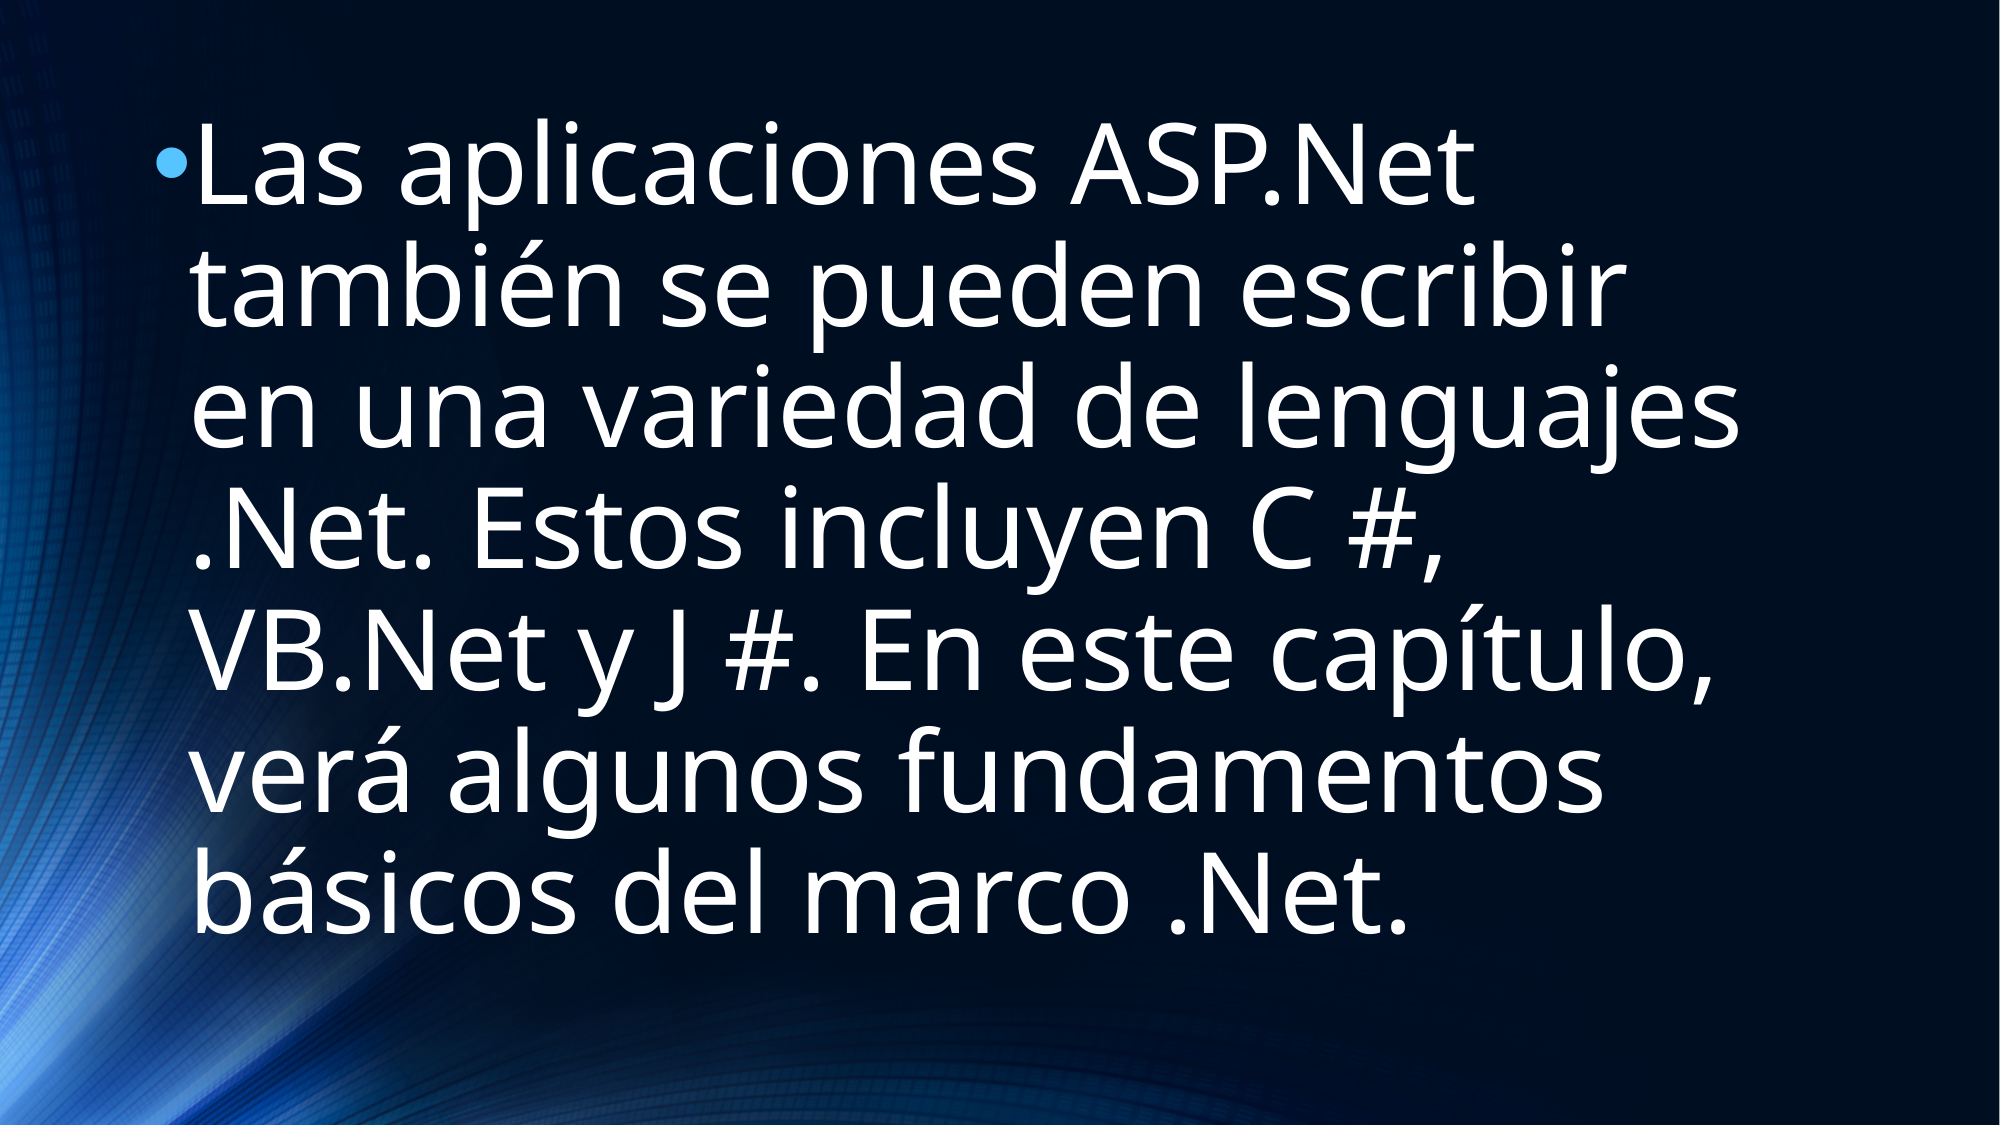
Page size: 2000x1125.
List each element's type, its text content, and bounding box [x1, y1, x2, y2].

list Las aplicaciones ASP.Net también se pueden escribir en una variedad de lenguajes .Net. Estos incluyen C #, VB.Net y J #. En este capítulo, verá algunos fundamentos básicos del marco .Net. [137, 99, 1763, 963]
picture [0, 0, 2000, 1125]
